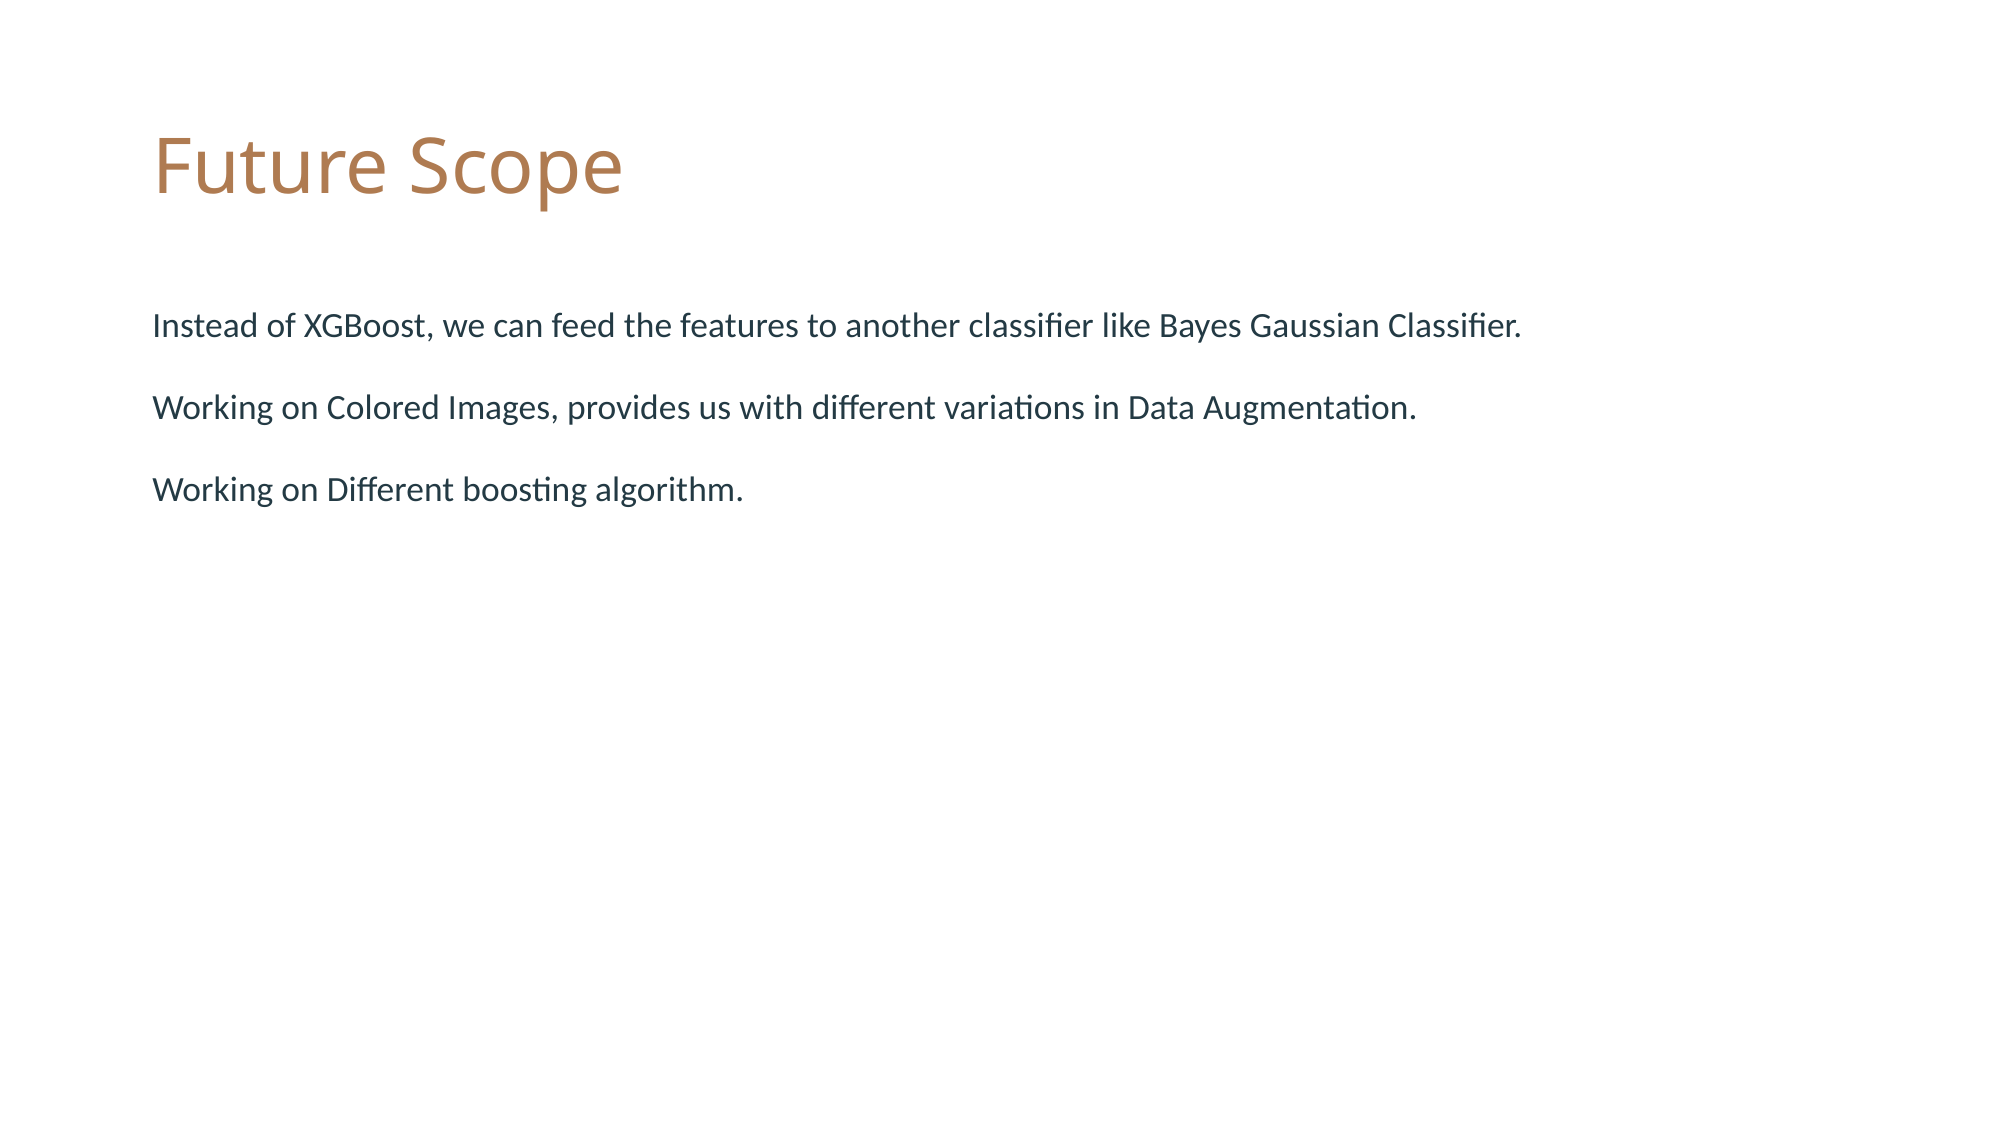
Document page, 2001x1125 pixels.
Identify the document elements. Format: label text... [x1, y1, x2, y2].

list Instead of XGBoost, we can feed the features to another classifier like Bayes Gaussian Classifier. Working on Colored Images, provides us with different variations in Data Augmentation. Working on Different boosting algorithm. [137, 299, 1863, 1014]
title Future Scope [137, 59, 1863, 278]
